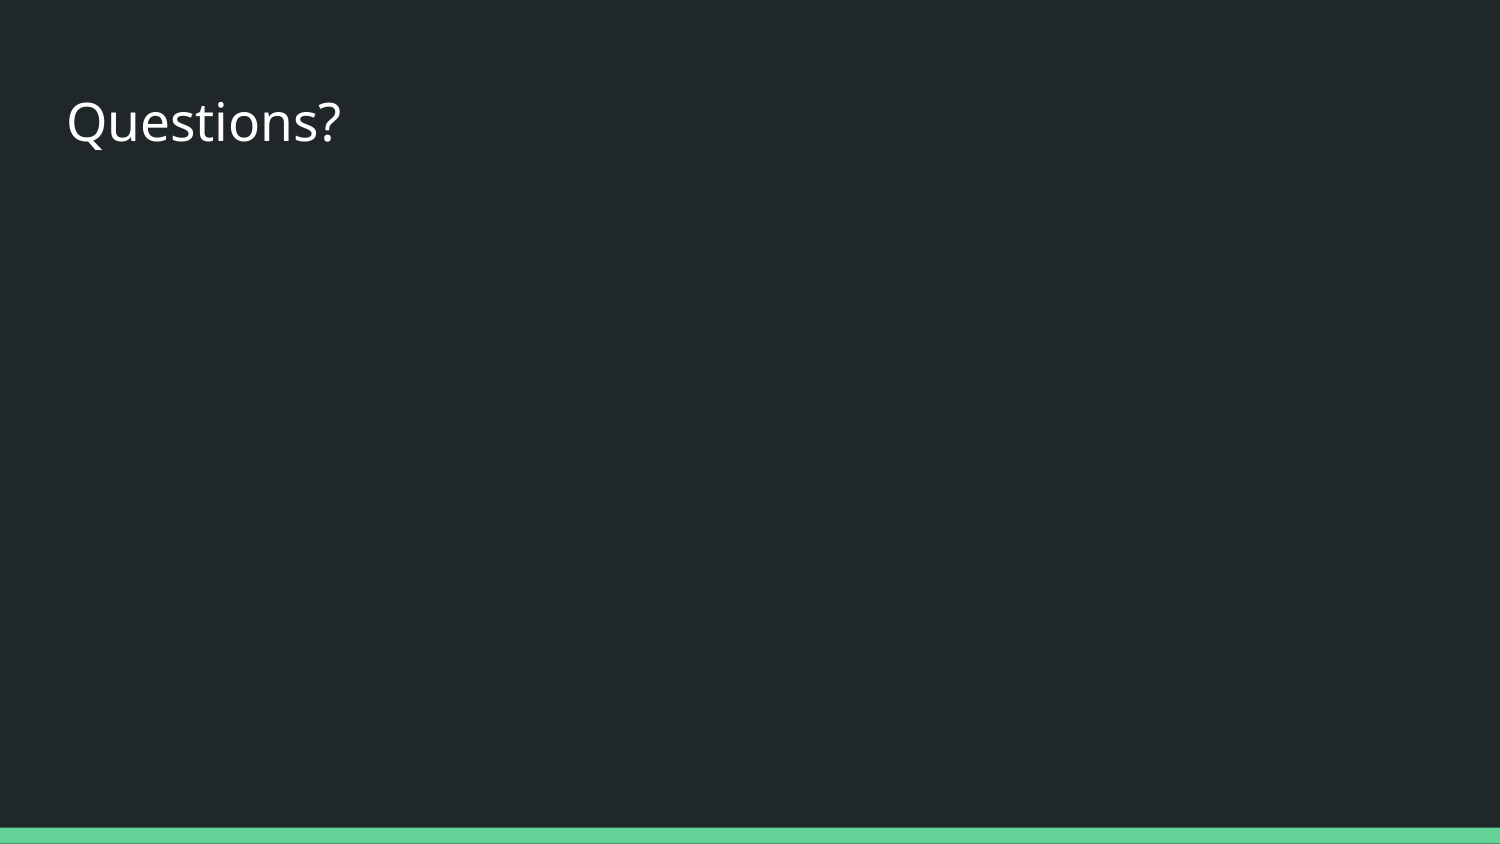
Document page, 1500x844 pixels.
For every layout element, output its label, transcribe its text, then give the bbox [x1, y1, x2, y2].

title Questions? [51, 72, 1449, 167]
